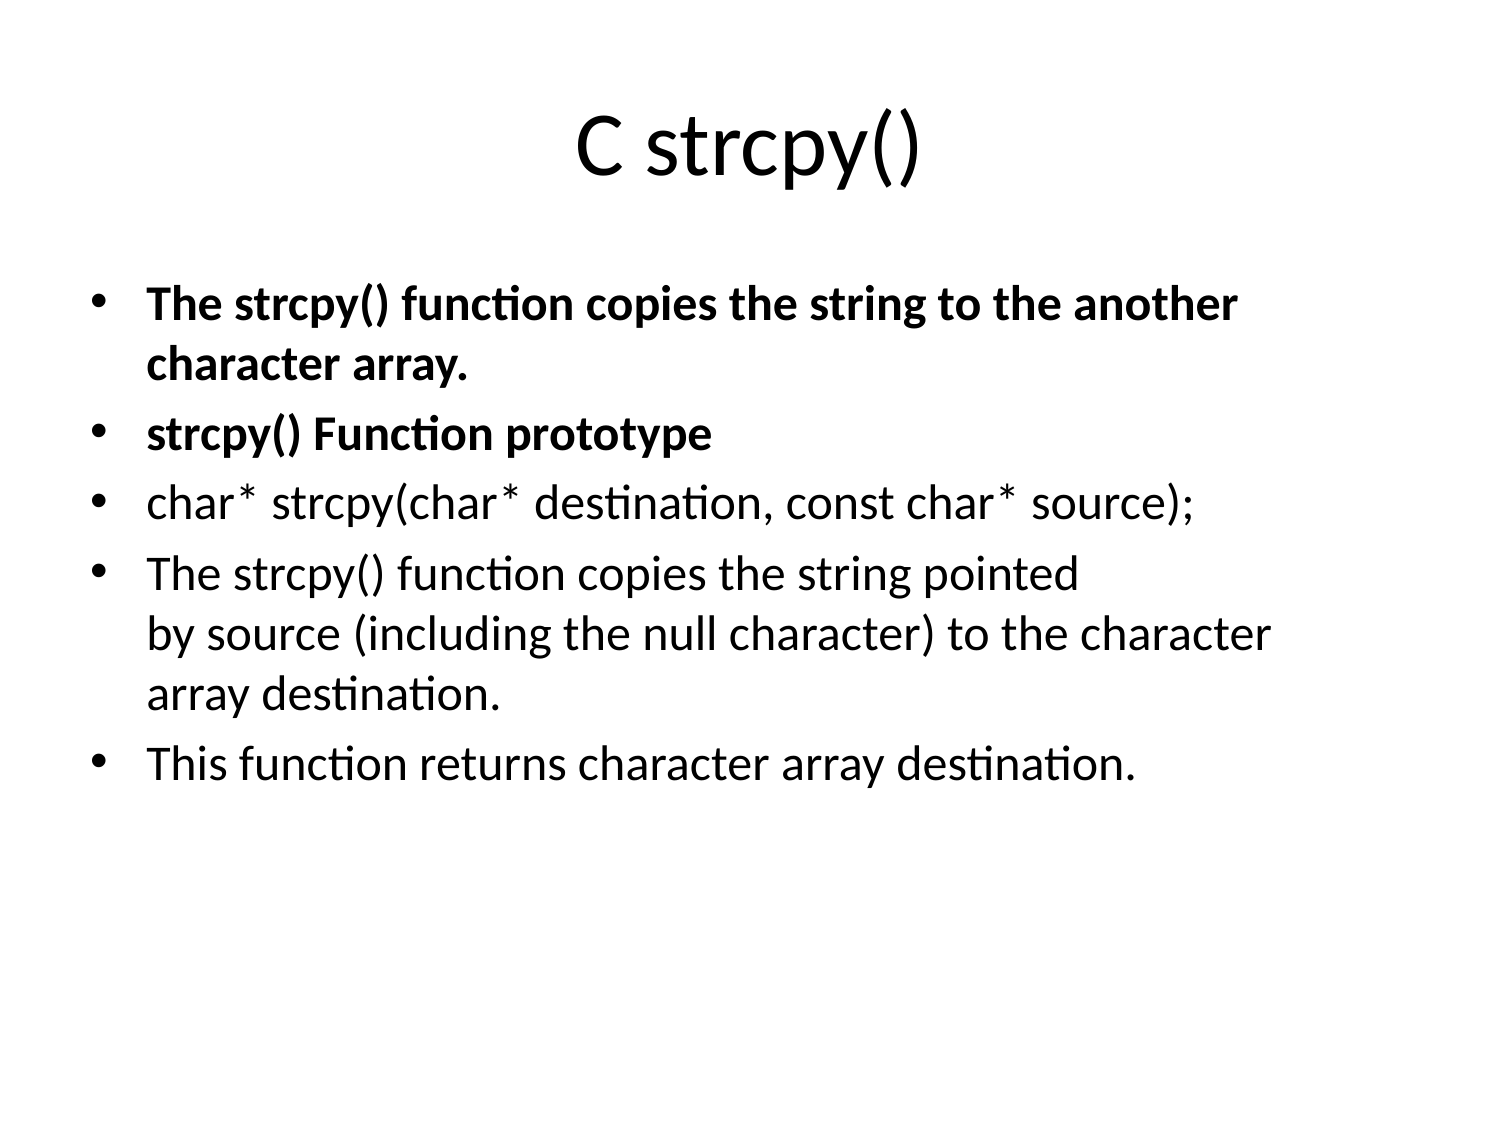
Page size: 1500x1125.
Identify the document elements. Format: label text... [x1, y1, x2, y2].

list The strcpy() function copies the string to the another character array. strcpy() Function prototype char* strcpy(char* destination, const char* source); The strcpy() function copies the string pointed by source (including the null character) to the character array destination. This function returns character array destination. [75, 262, 1425, 1005]
title C strcpy() [75, 45, 1425, 233]
